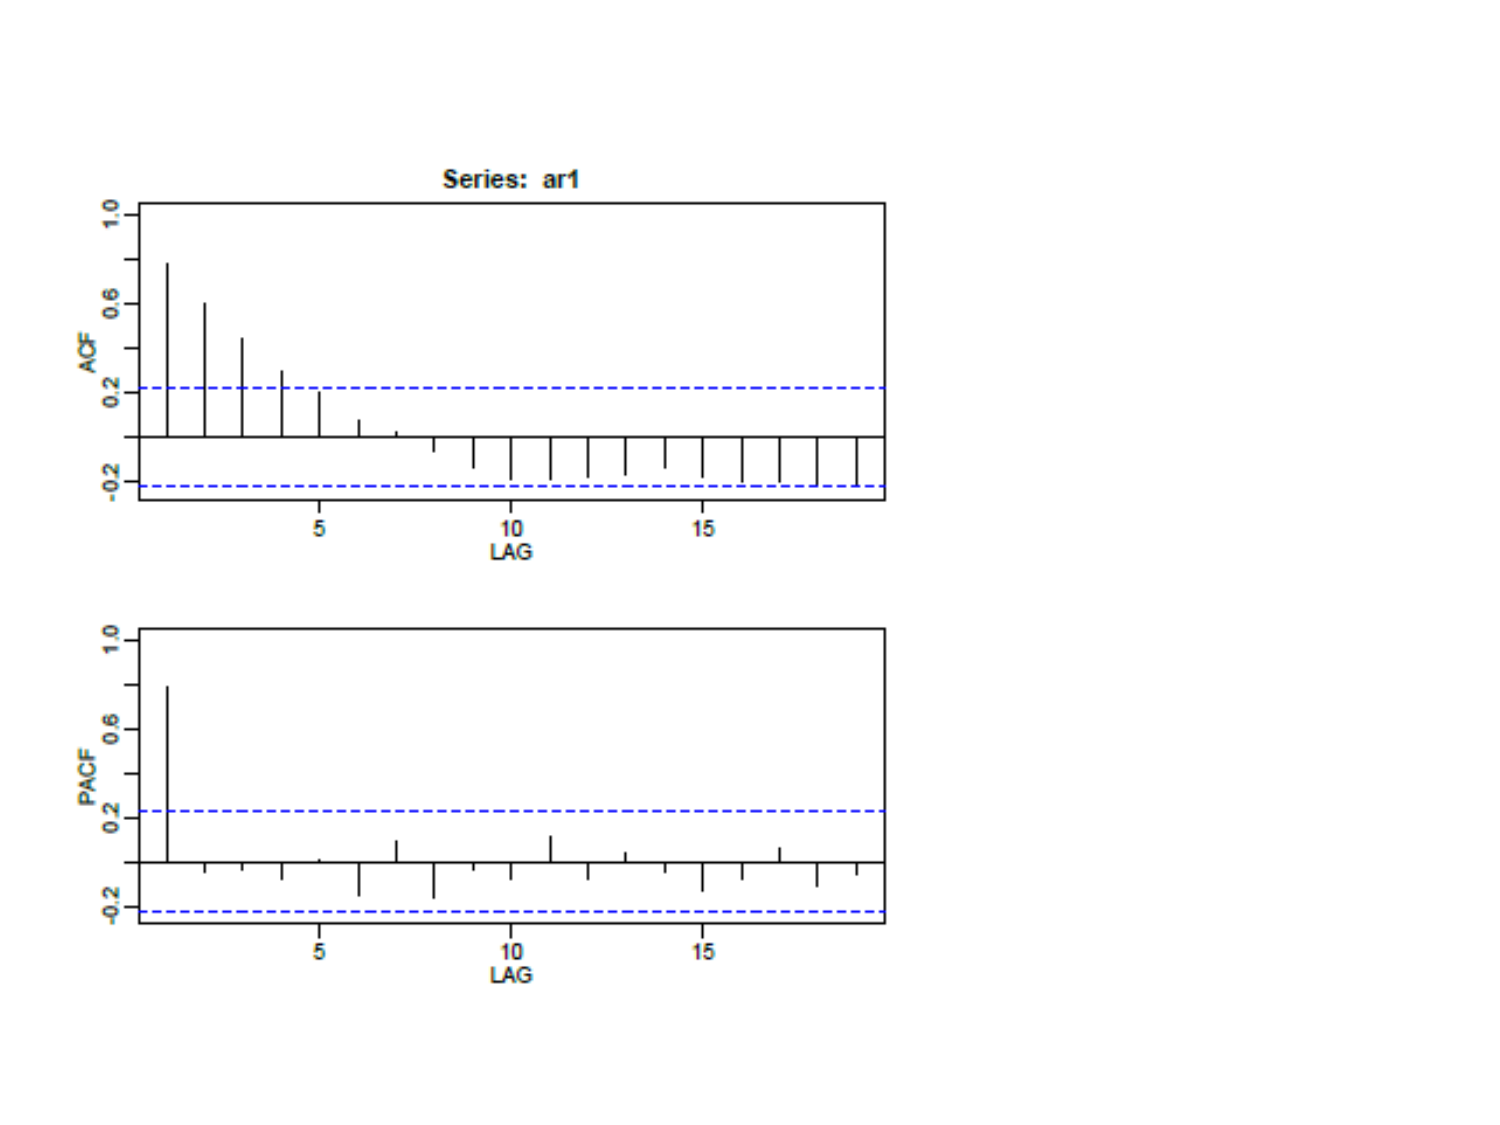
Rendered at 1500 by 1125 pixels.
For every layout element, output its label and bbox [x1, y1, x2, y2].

picture [49, 149, 910, 1001]
